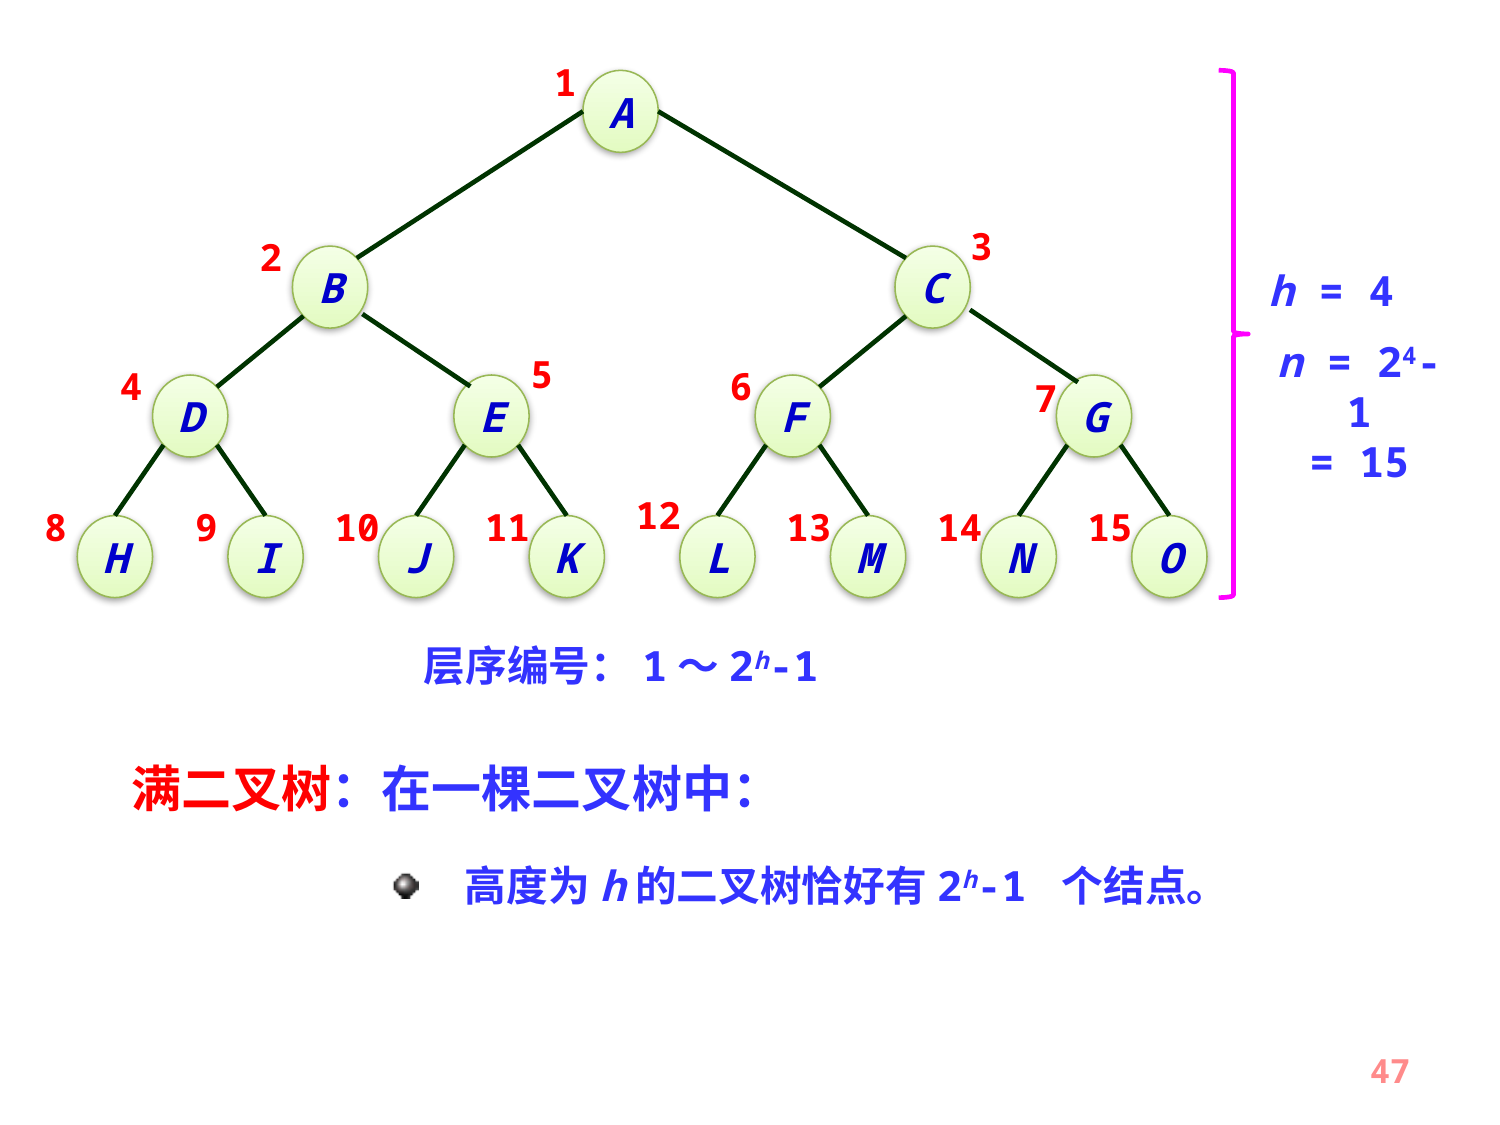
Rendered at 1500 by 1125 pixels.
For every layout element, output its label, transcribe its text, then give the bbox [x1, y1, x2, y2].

text_box h = 4 [1253, 257, 1430, 323]
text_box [23, 58, 1208, 598]
slide_number 47 [1074, 1042, 1425, 1103]
text_box [1218, 69, 1250, 599]
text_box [116, 749, 1348, 919]
text_box 层序编号：1～2h-1 [374, 632, 868, 698]
text_box n = 24-1 = 15 [1253, 328, 1465, 493]
